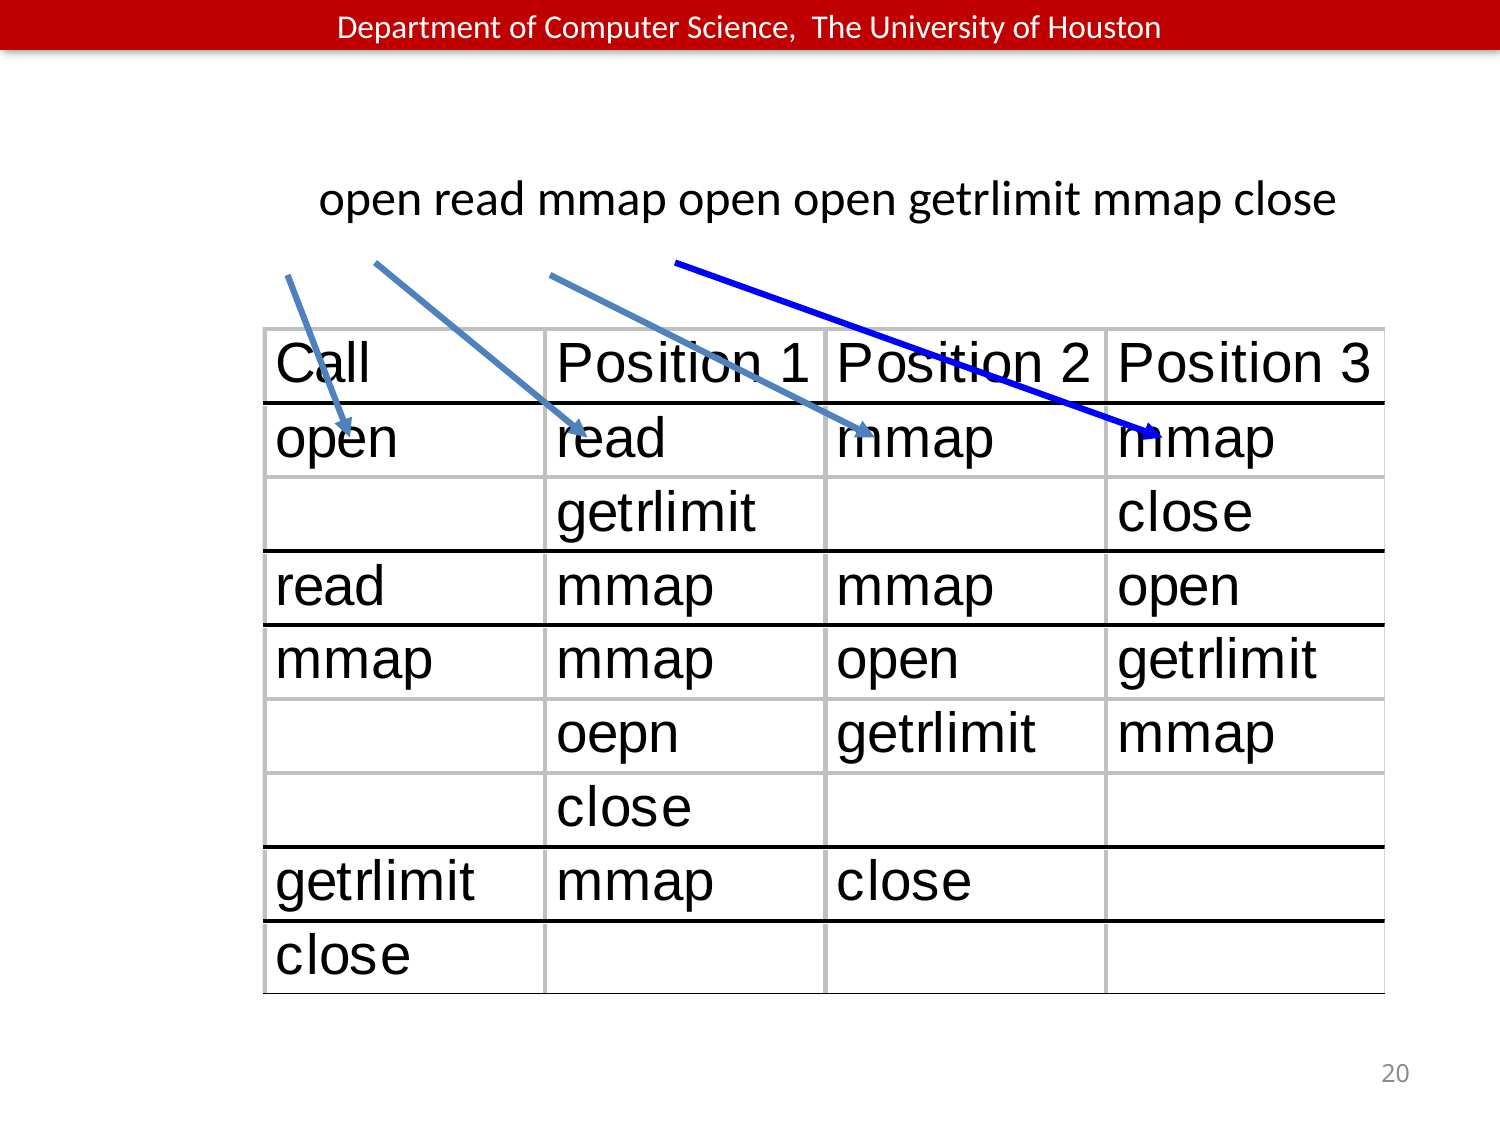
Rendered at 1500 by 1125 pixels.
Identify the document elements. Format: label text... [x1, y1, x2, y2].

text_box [262, 327, 1390, 998]
title open read mmap open open getrlimit mmap close [188, 101, 1468, 289]
slide_number 20 [1112, 1037, 1425, 1113]
